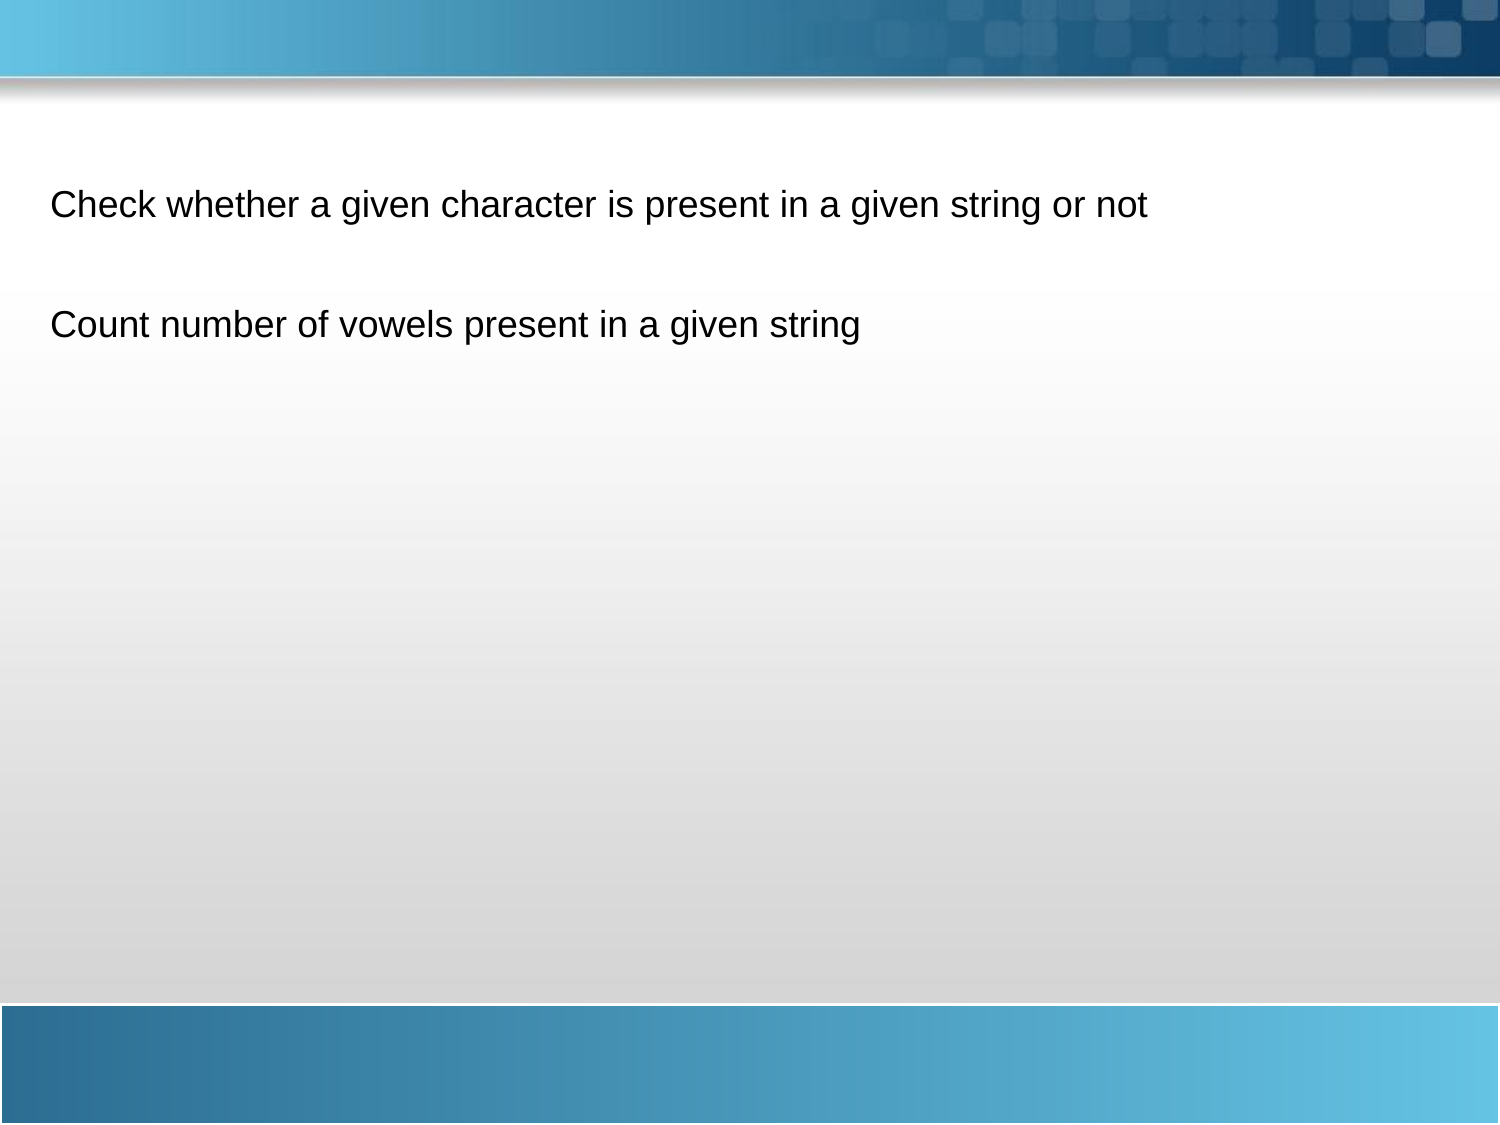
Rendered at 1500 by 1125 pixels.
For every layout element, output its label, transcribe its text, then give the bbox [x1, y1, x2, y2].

text_box [0, 1004, 1500, 1125]
picture [0, 0, 1500, 1004]
list Check whether a given character is present in a given string or not Count number of vowels present in a given string [50, 112, 1449, 438]
